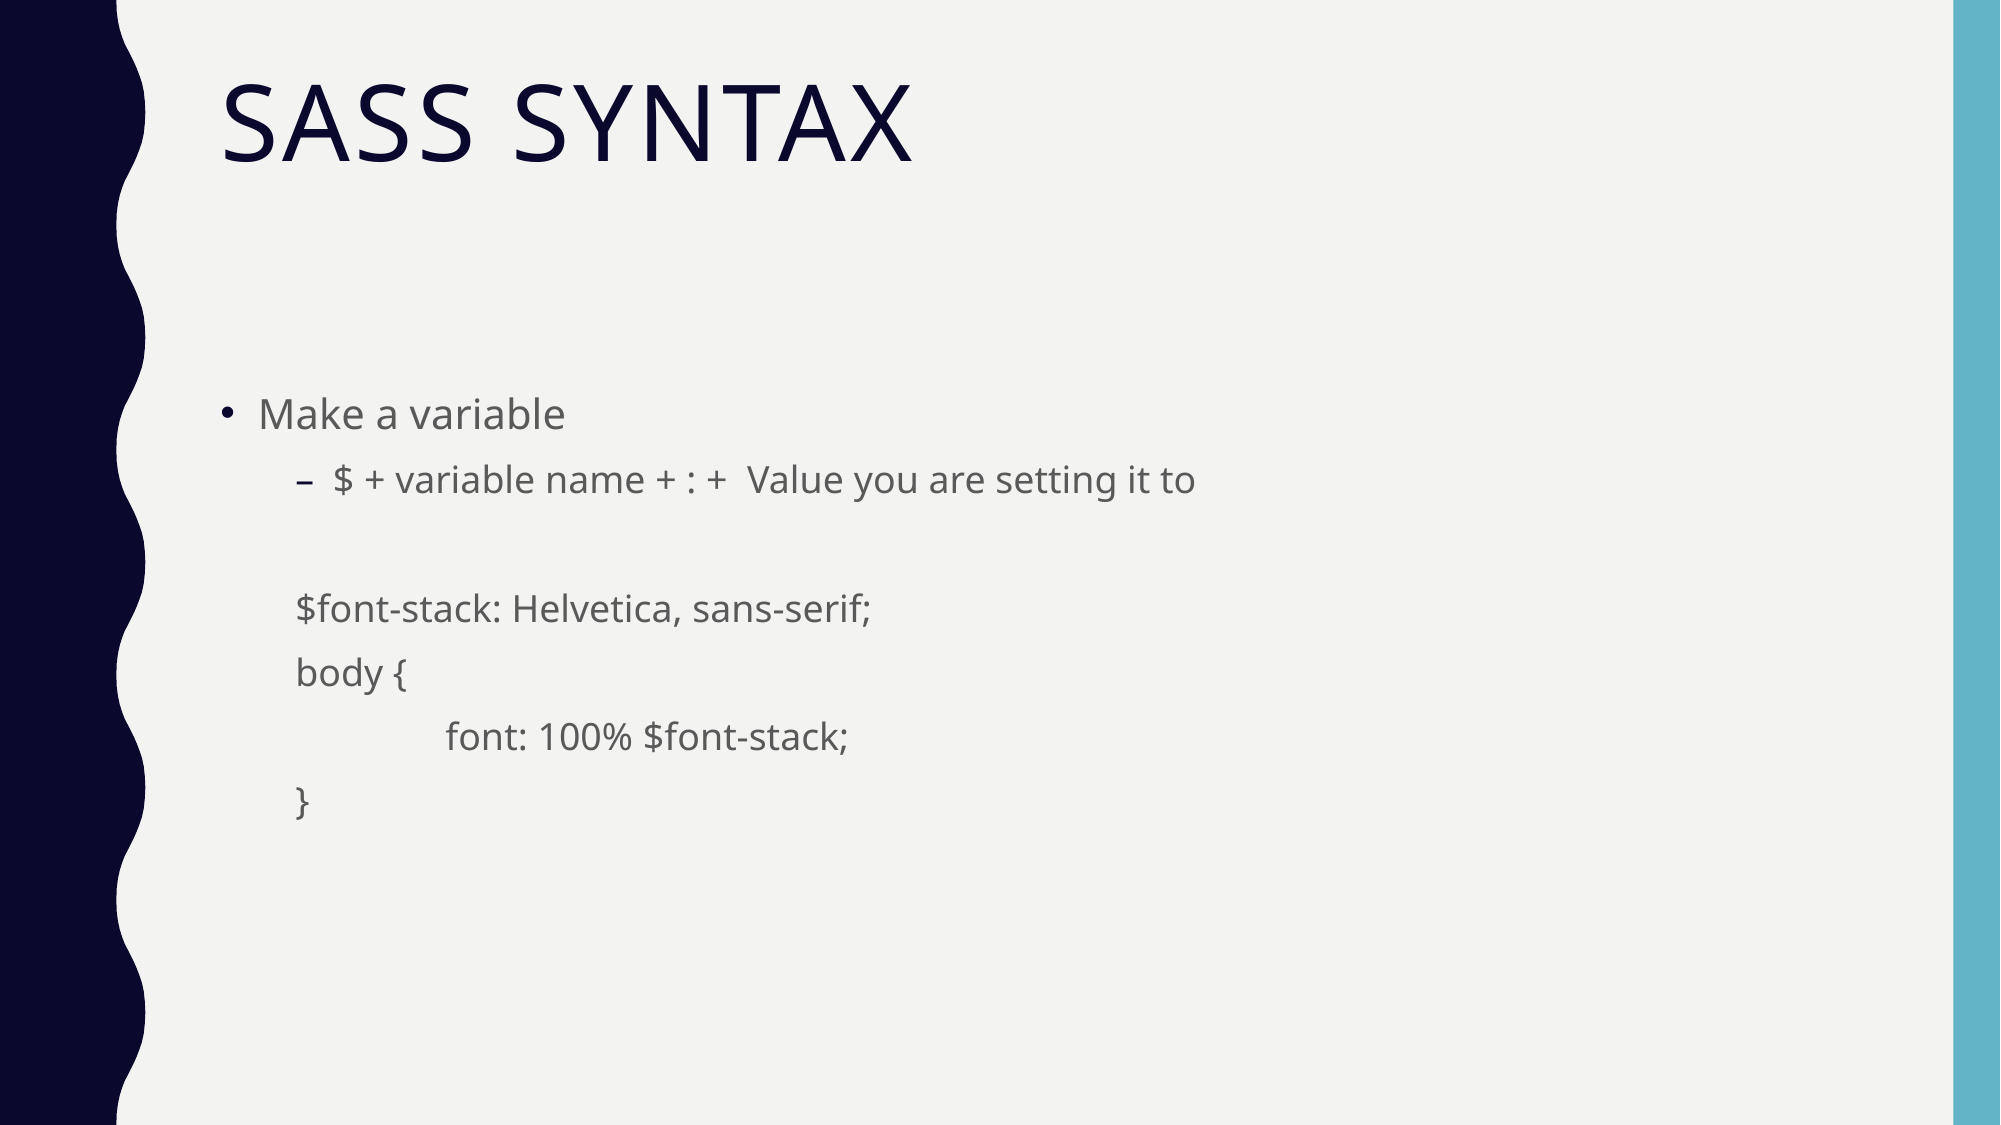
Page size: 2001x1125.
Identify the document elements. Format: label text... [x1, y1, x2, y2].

list Make a variable $ + variable name + : + Value you are setting it to $font-stack: Helvetica, sans-serif; body { font: 100% $font-stack; } [205, 375, 1875, 965]
title SASS Syntax [205, 62, 1875, 308]
